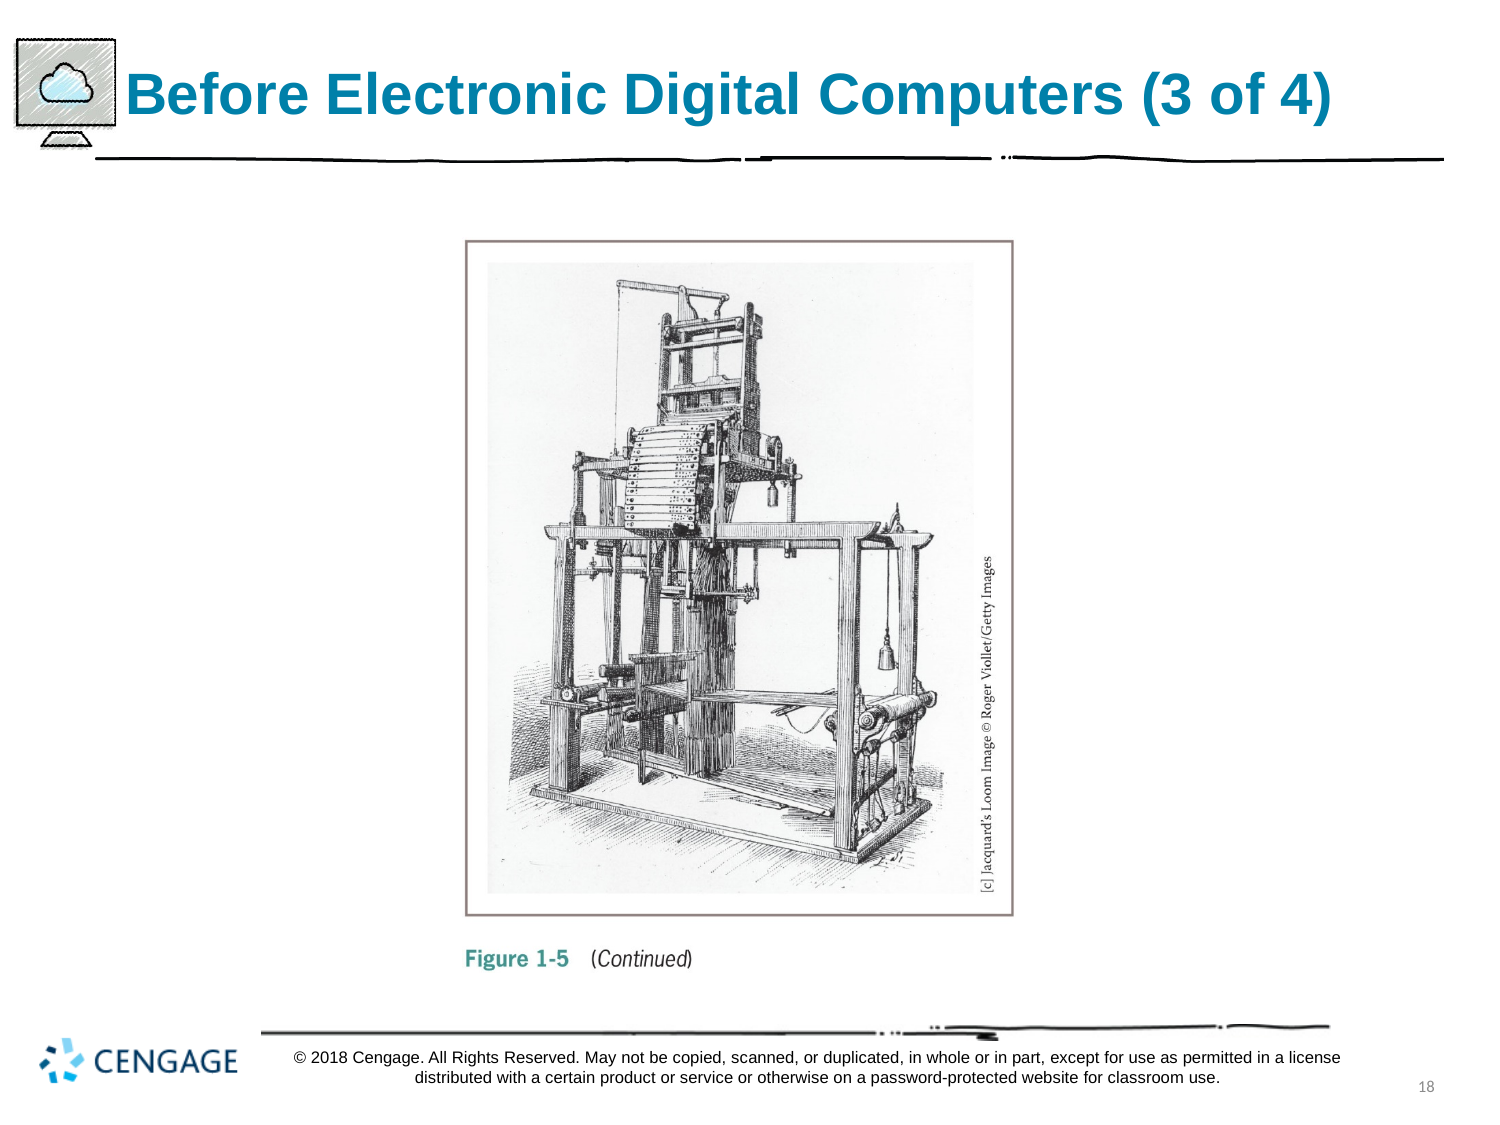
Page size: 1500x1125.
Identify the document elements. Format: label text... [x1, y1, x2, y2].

picture [462, 237, 1017, 974]
picture [19, 1024, 250, 1096]
title Before Electronic Digital Computers (3 of 4) [125, 55, 1442, 127]
picture [261, 1024, 1331, 1041]
footer © 2018 Cengage. All Rights Reserved. May not be copied, scanned, or duplicated, in whole or in part, except for use as permitted in a license distributed with a certain product or service or otherwise on a password-protected website for classroom use. [262, 1046, 1375, 1087]
picture [95, 155, 1444, 163]
picture [13, 36, 117, 151]
